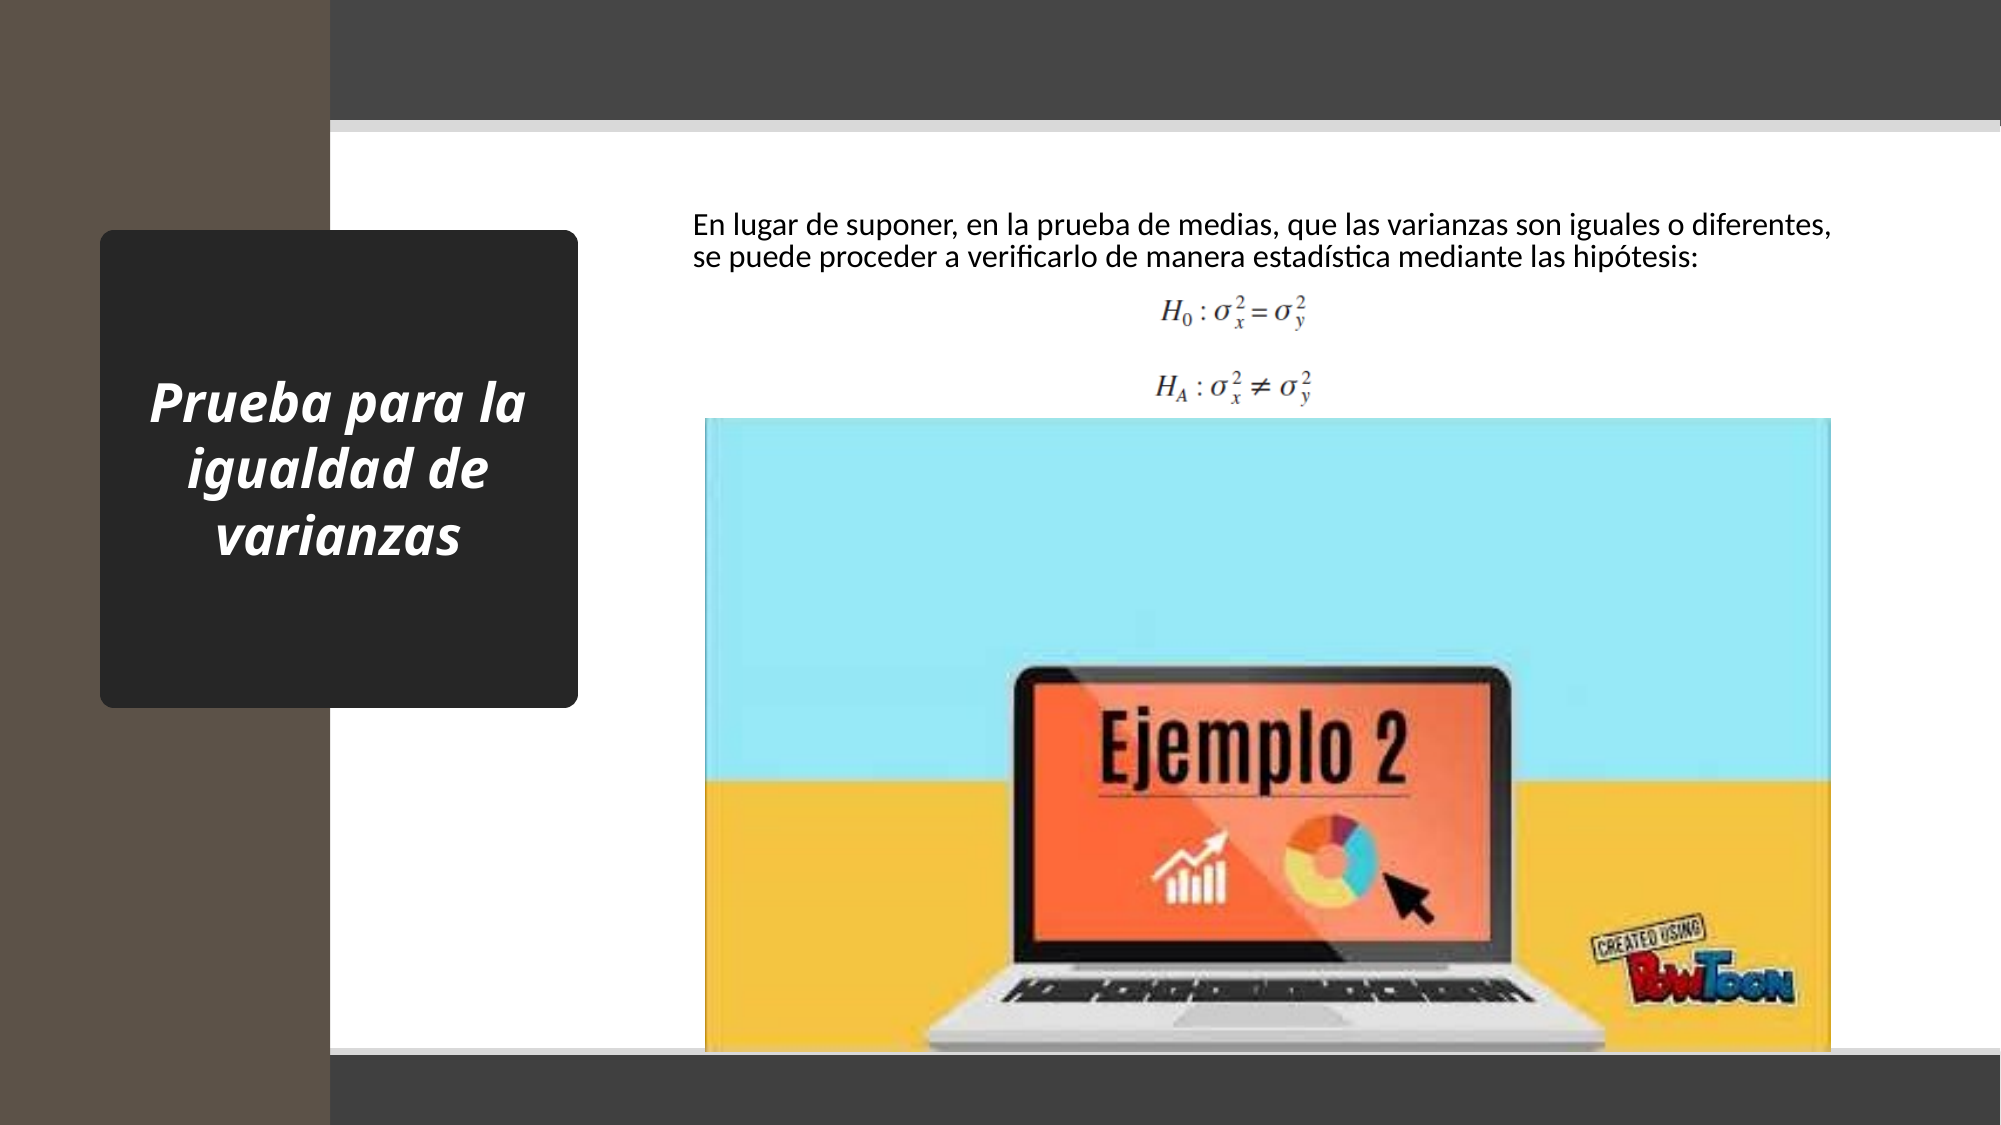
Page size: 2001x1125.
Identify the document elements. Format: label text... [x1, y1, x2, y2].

picture [1122, 279, 1341, 418]
text_box [0, 0, 331, 1125]
title Prueba para la igualdad de varianzas [113, 243, 564, 694]
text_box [704, 418, 1832, 1053]
text_box En lugar de suponer, en la prueba de medias, que las varianzas son iguales o diferentes, se puede proceder a verificarlo de manera estadística mediante las hipótesis: [677, 203, 1857, 290]
